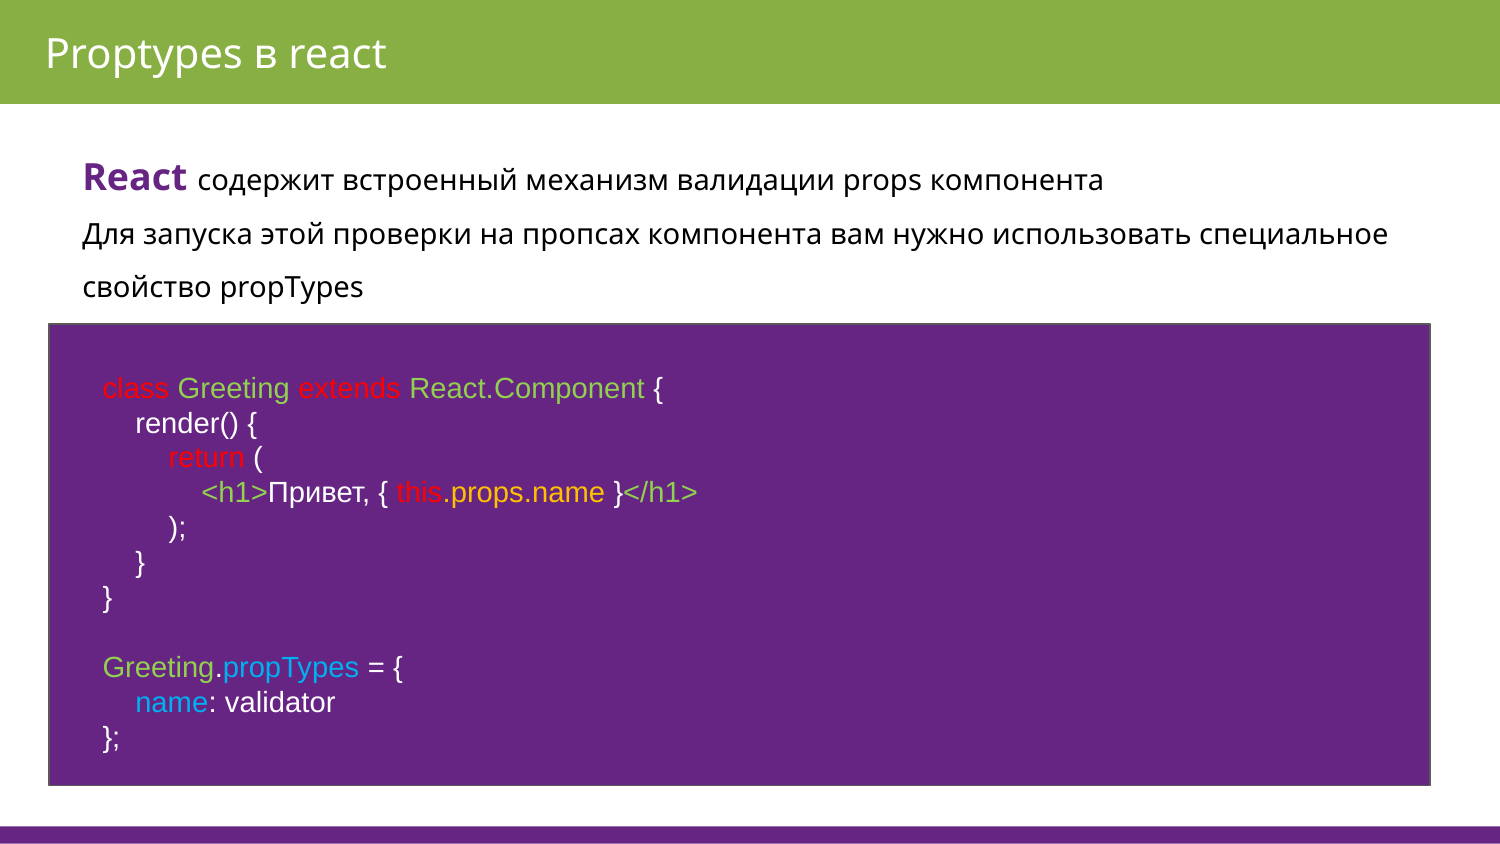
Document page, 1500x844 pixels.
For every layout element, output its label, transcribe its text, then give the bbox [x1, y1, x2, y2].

text_box [49, 323, 1431, 786]
list React содержит встроенный механизм валидации props компонента Для запуска этой проверки на пропсах компонента вам нужно использовать специальное свойство propTypes [44, 115, 1456, 324]
text_box [0, 826, 1500, 844]
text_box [0, 0, 1500, 104]
text_box class Greeting extends React.Component { render() { return ( <h1>Привет, { this.props.name }</h1> ); } } Greeting.propTypes = { name: validator }; [87, 353, 1054, 778]
